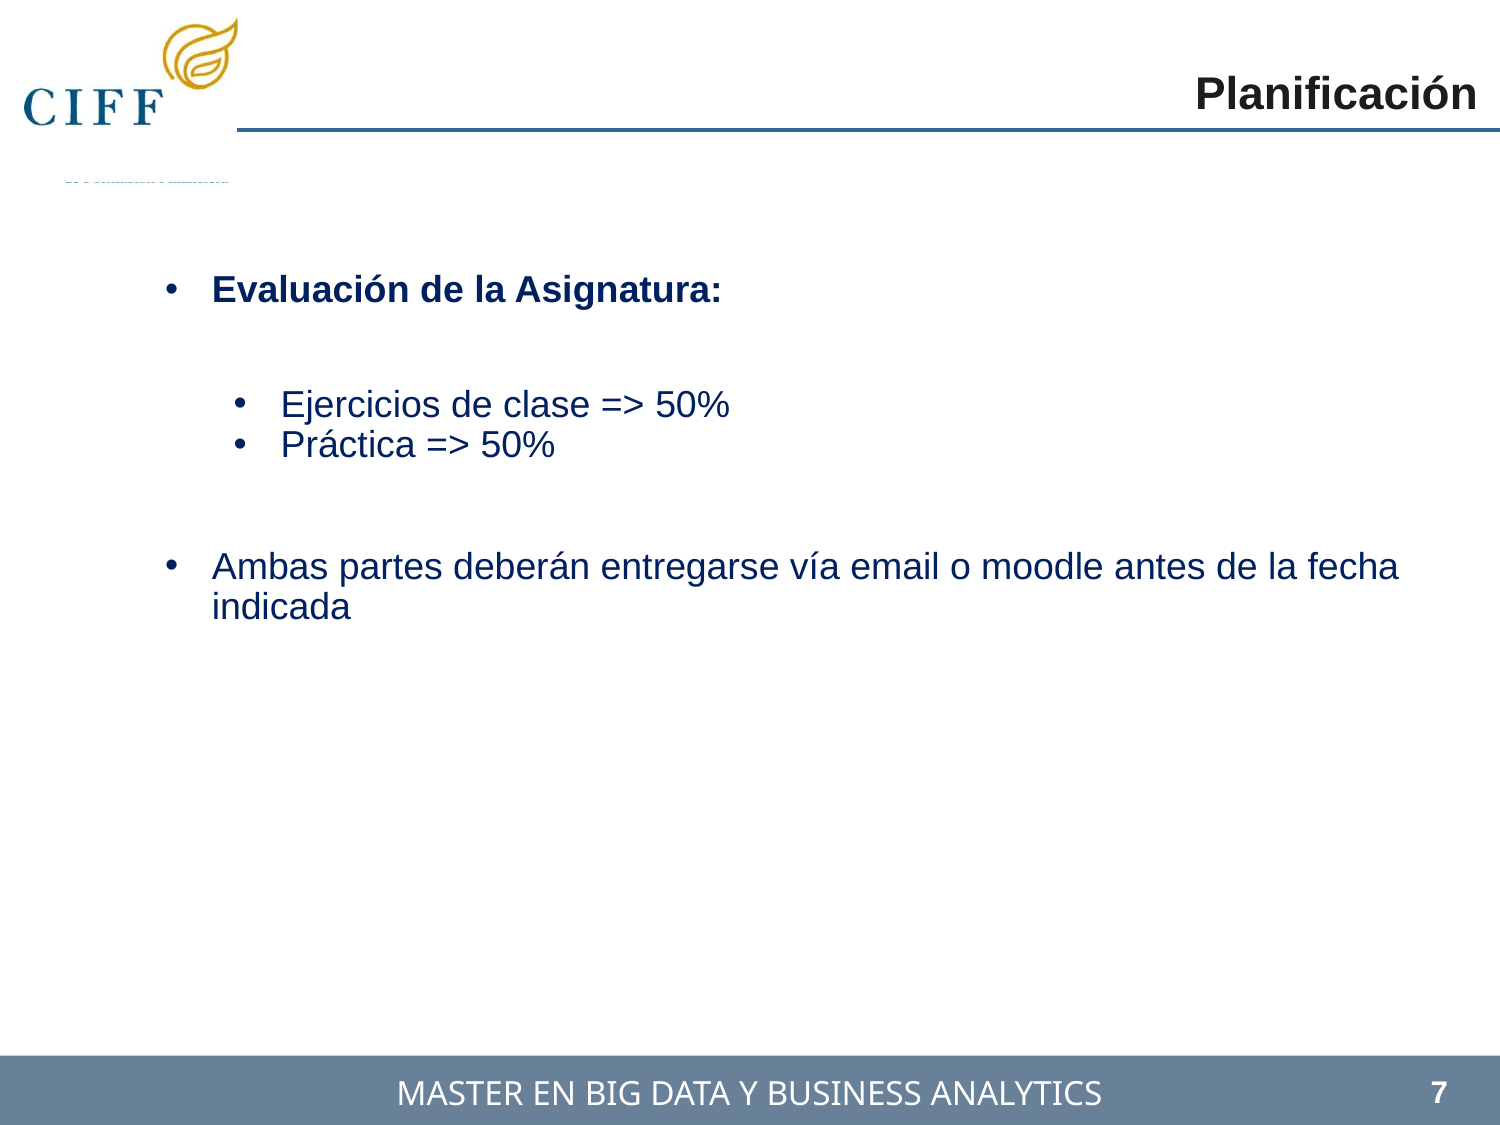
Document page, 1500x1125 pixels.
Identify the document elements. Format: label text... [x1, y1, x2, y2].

picture [24, 17, 238, 129]
list Evaluación de la Asignatura: Ejercicios de clase => 50% Práctica => 50% Ambas partes deberán entregarse vía email o moodle antes de la fecha indicada [75, 262, 1425, 1005]
text_box 7 [1385, 1064, 1493, 1121]
text_box Planificación [260, 55, 1493, 244]
